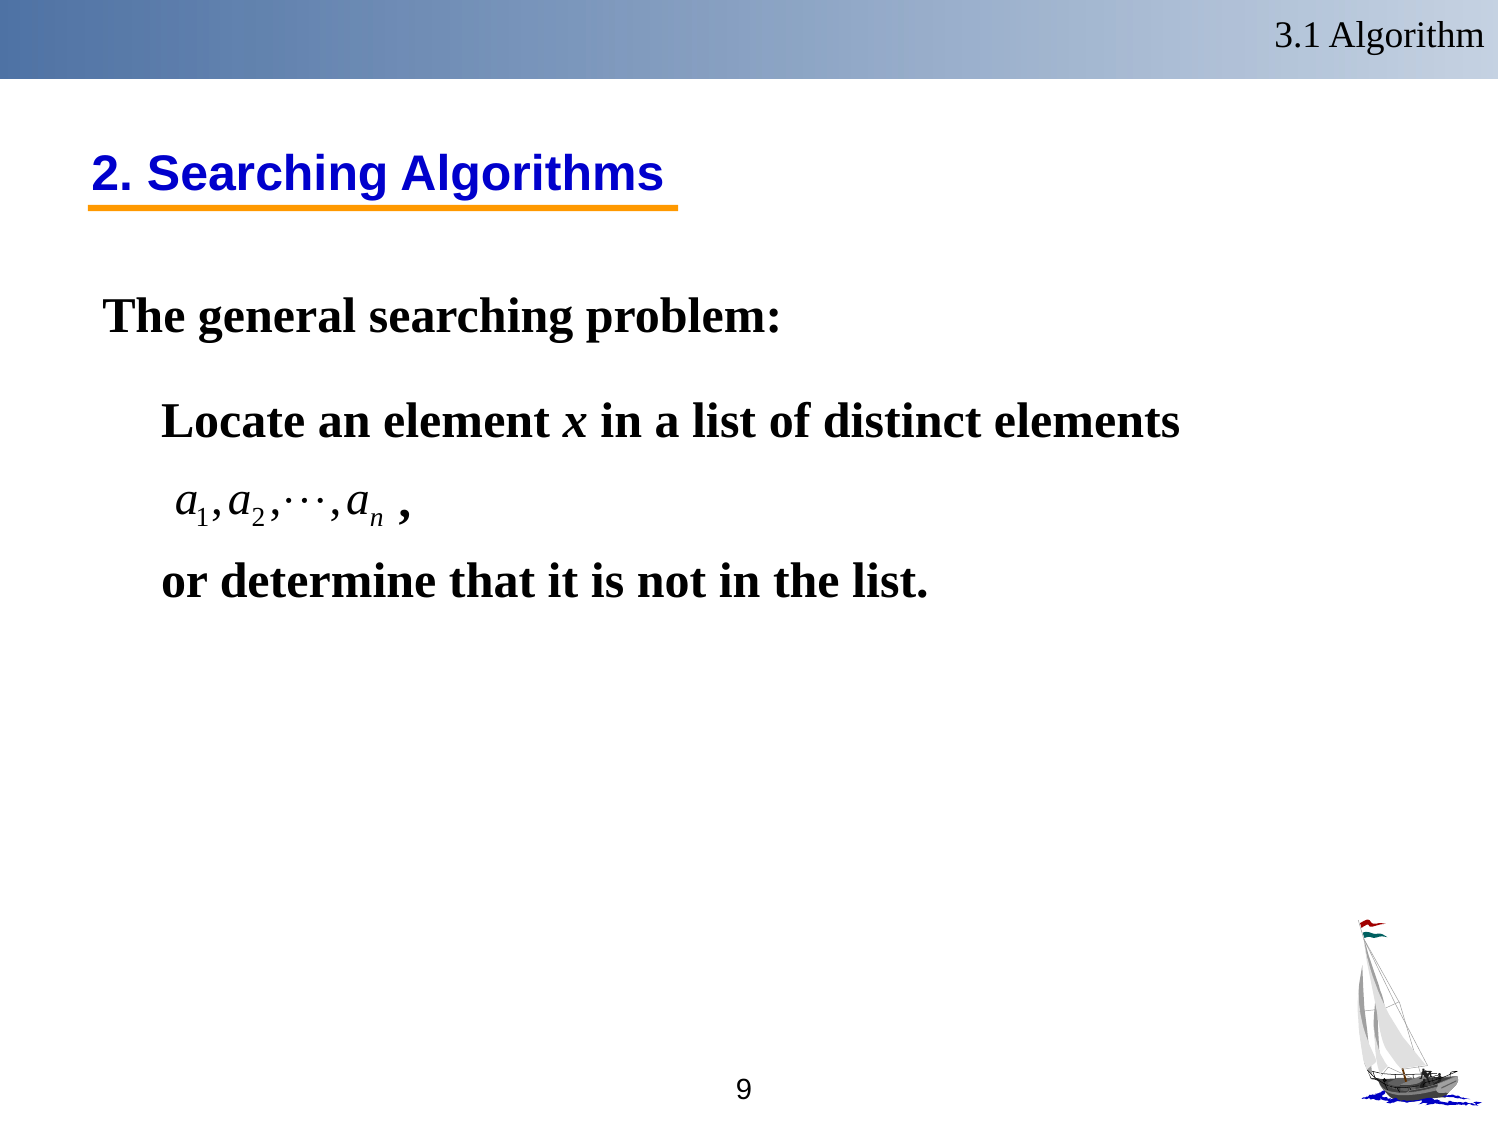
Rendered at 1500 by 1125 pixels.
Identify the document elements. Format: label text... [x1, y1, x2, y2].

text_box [146, 379, 1424, 626]
text_box The general searching problem: [87, 274, 1365, 350]
slide_number 9 [666, 1049, 768, 1125]
text_box 3.1 Algorithm [899, 2, 1500, 63]
picture [0, 0, 1500, 79]
text_box 2. Searching Algorithms [76, 132, 726, 208]
